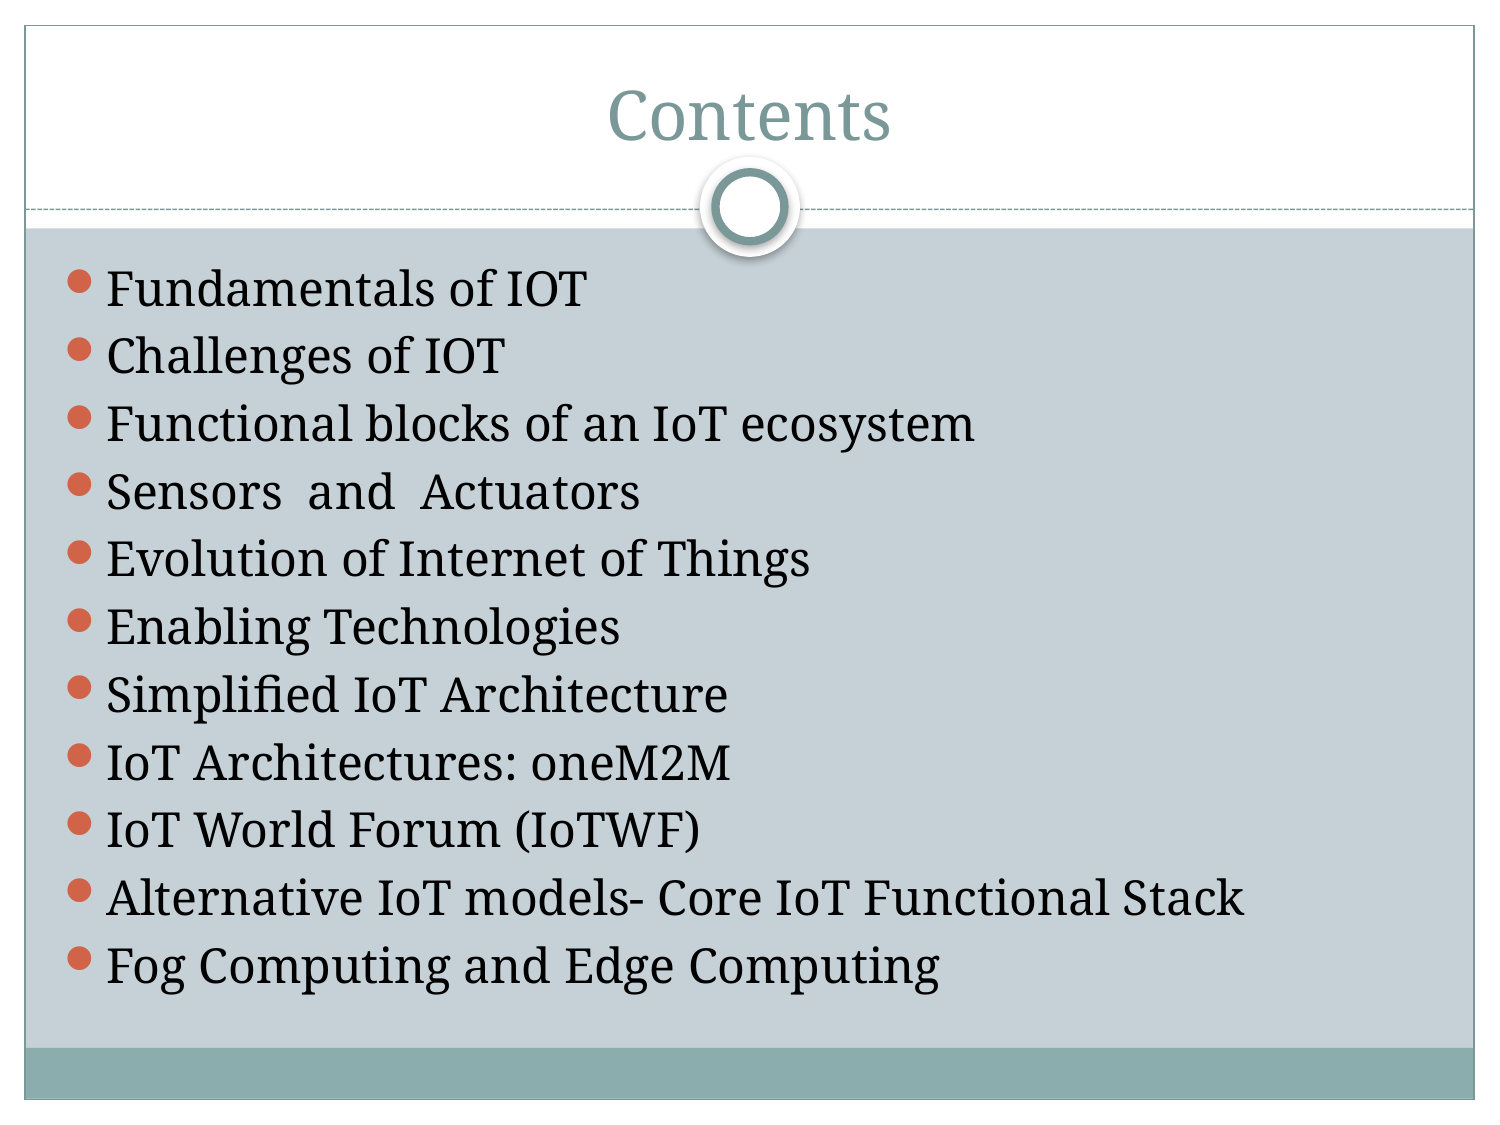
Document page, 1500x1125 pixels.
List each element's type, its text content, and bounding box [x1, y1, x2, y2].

list Fundamentals of IOT Challenges of IOT Functional blocks of an IoT ecosystem Sensors and Actuators Evolution of Internet of Things Enabling Technologies Simplified IoT Architecture IoT Architectures: oneM2M IoT World Forum (IoTWF) Alternative IoT models- Core IoT Functional Stack Fog Computing and Edge Computing [49, 250, 1445, 1001]
title Contents [49, 37, 1450, 162]
